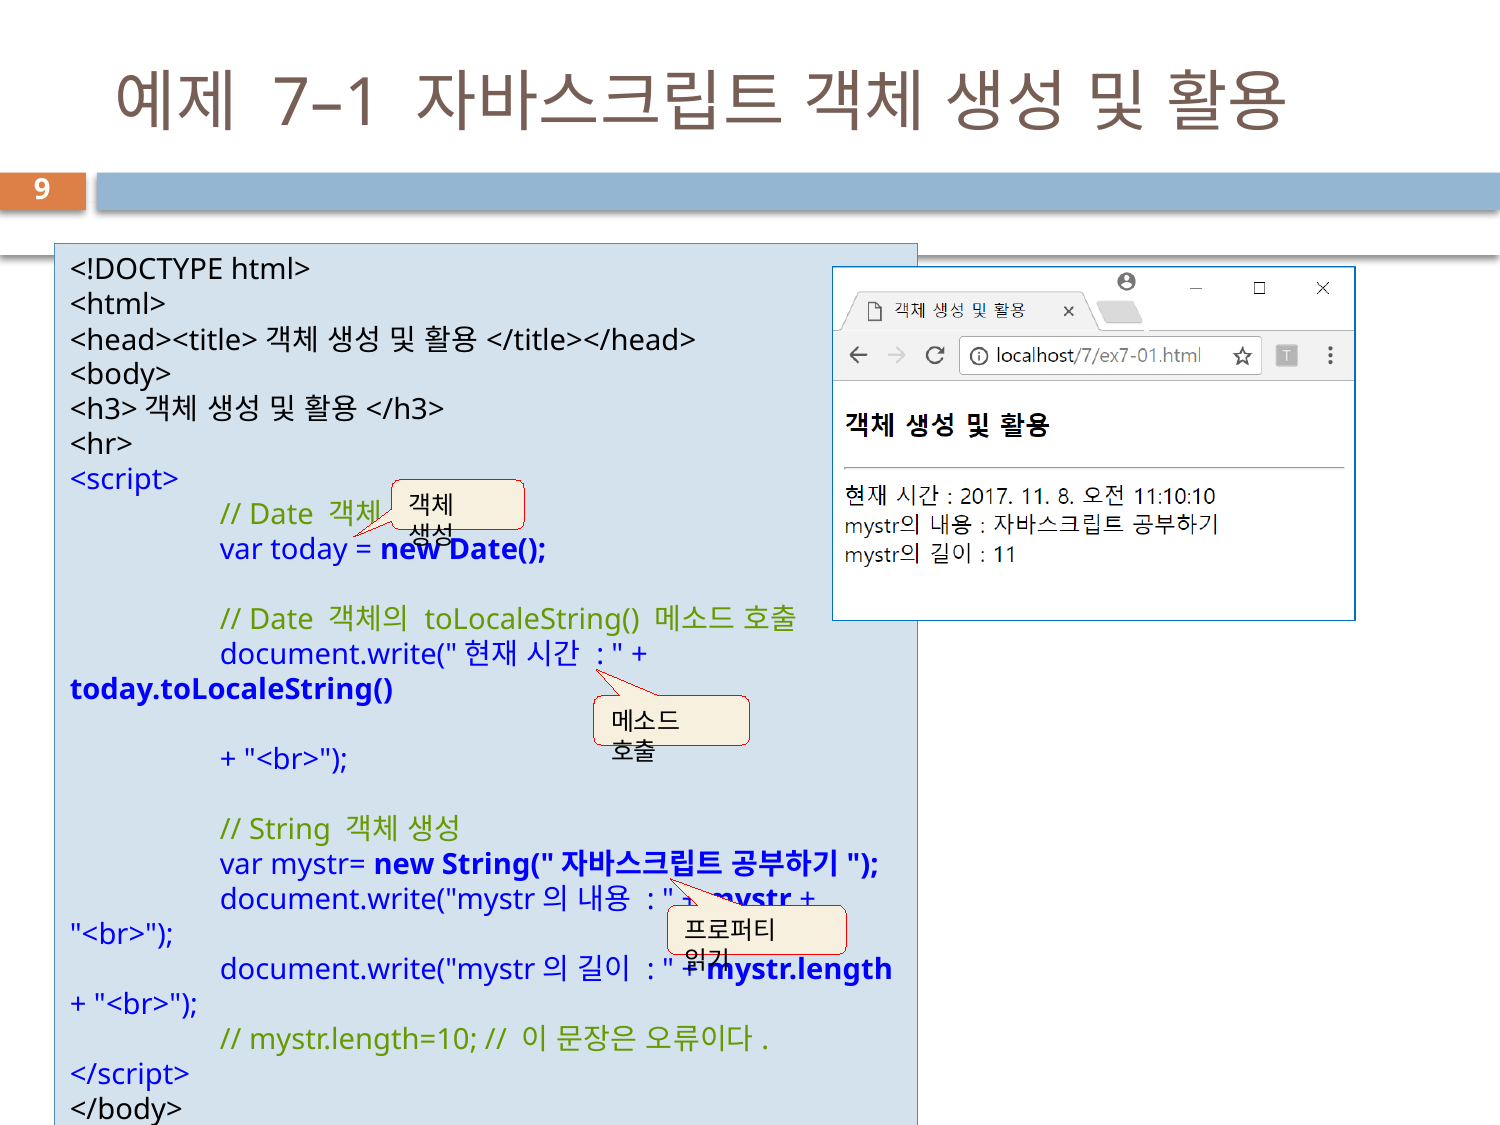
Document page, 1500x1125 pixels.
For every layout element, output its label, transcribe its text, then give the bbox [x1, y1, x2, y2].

text_box 메소드 호출 [593, 669, 750, 746]
title 예제 7–1 자바스크립트 객체 생성 및 활용 [99, 37, 1438, 161]
text_box <!DOCTYPE html> <html> <head><title>객체 생성 및 활용</title></head> <body> <h3>객체 생성 및 활용</h3> <hr> <script> // Date 객체 생성 var today = new Date(); // Date 객체의 toLocaleString() 메소드 호출 document.write("현재 시간 : " + today.toLocaleString() + "<br>"); // String 객체 생성 var mystr= new String("자바스크립트 공부하기"); document.write("mystr의 내용 : " + mystr + "<br>"); document.write("mystr의 길이 : " + mystr.length + "<br>"); // mystr.length=10; // 이 문장은 오류이다. </script> </body> </html> [54, 243, 918, 1125]
text_box 프로퍼티 읽기 [667, 878, 847, 955]
slide_number 9 [0, 170, 87, 211]
text_box 객체 생성 [353, 479, 525, 537]
picture [832, 266, 1355, 621]
